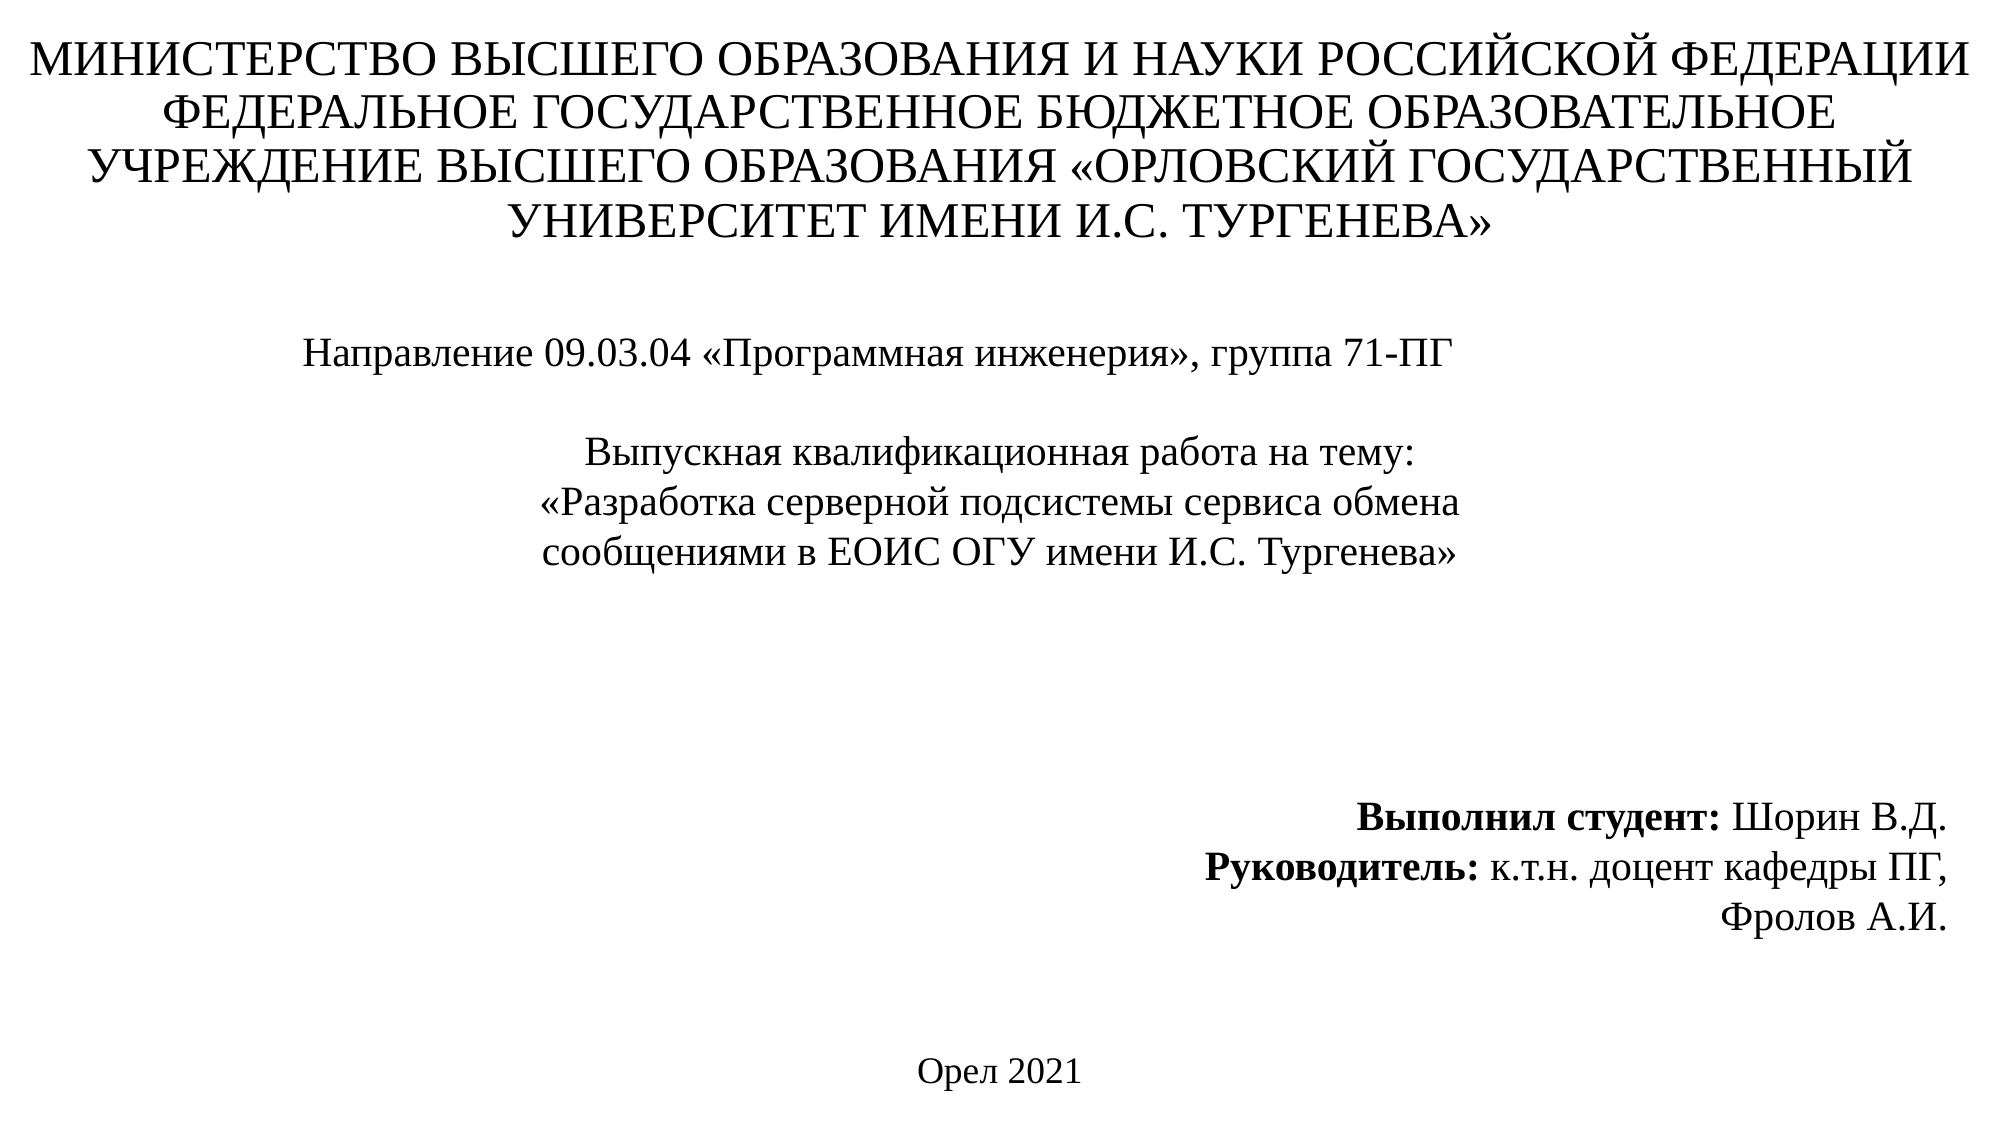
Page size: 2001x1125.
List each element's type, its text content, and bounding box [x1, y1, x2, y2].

text_box Выполнил студент: Шорин В.Д. Руководитель: к.т.н. доцент кафедры ПГ, Фролов А.И. [1143, 781, 1963, 947]
text_box Орел 2021 [883, 1038, 1117, 1099]
title МИНИСТЕРСТВО ВЫСШЕГО ОБРАЗОВАНИЯ И НАУКИ РОССИЙСКОЙ ФЕДЕРАЦИИ ФЕДЕРАЛЬНОЕ ГОСУДАРСТВЕННОЕ БЮДЖЕТНОЕ ОБРАЗОВАТЕЛЬНОЕ УЧРЕЖДЕНИЕ ВЫСШЕГО ОБРАЗОВАНИЯ «ОРЛОВСКИЙ ГОСУДАРСТВЕННЫЙ УНИВЕРСИТЕТ ИМЕНИ И.С. ТУРГЕНЕВА» [0, 88, 2000, 256]
text_box Направление 09.03.04 «Программная инженерия», группа 71-ПГ [287, 335, 1713, 381]
text_box Выпускная квалификационная работа на тему: «Разработка серверной подсистемы сервиса обмена сообщениями в ЕОИС ОГУ имени И.С. Тургенева» [459, 416, 1540, 582]
